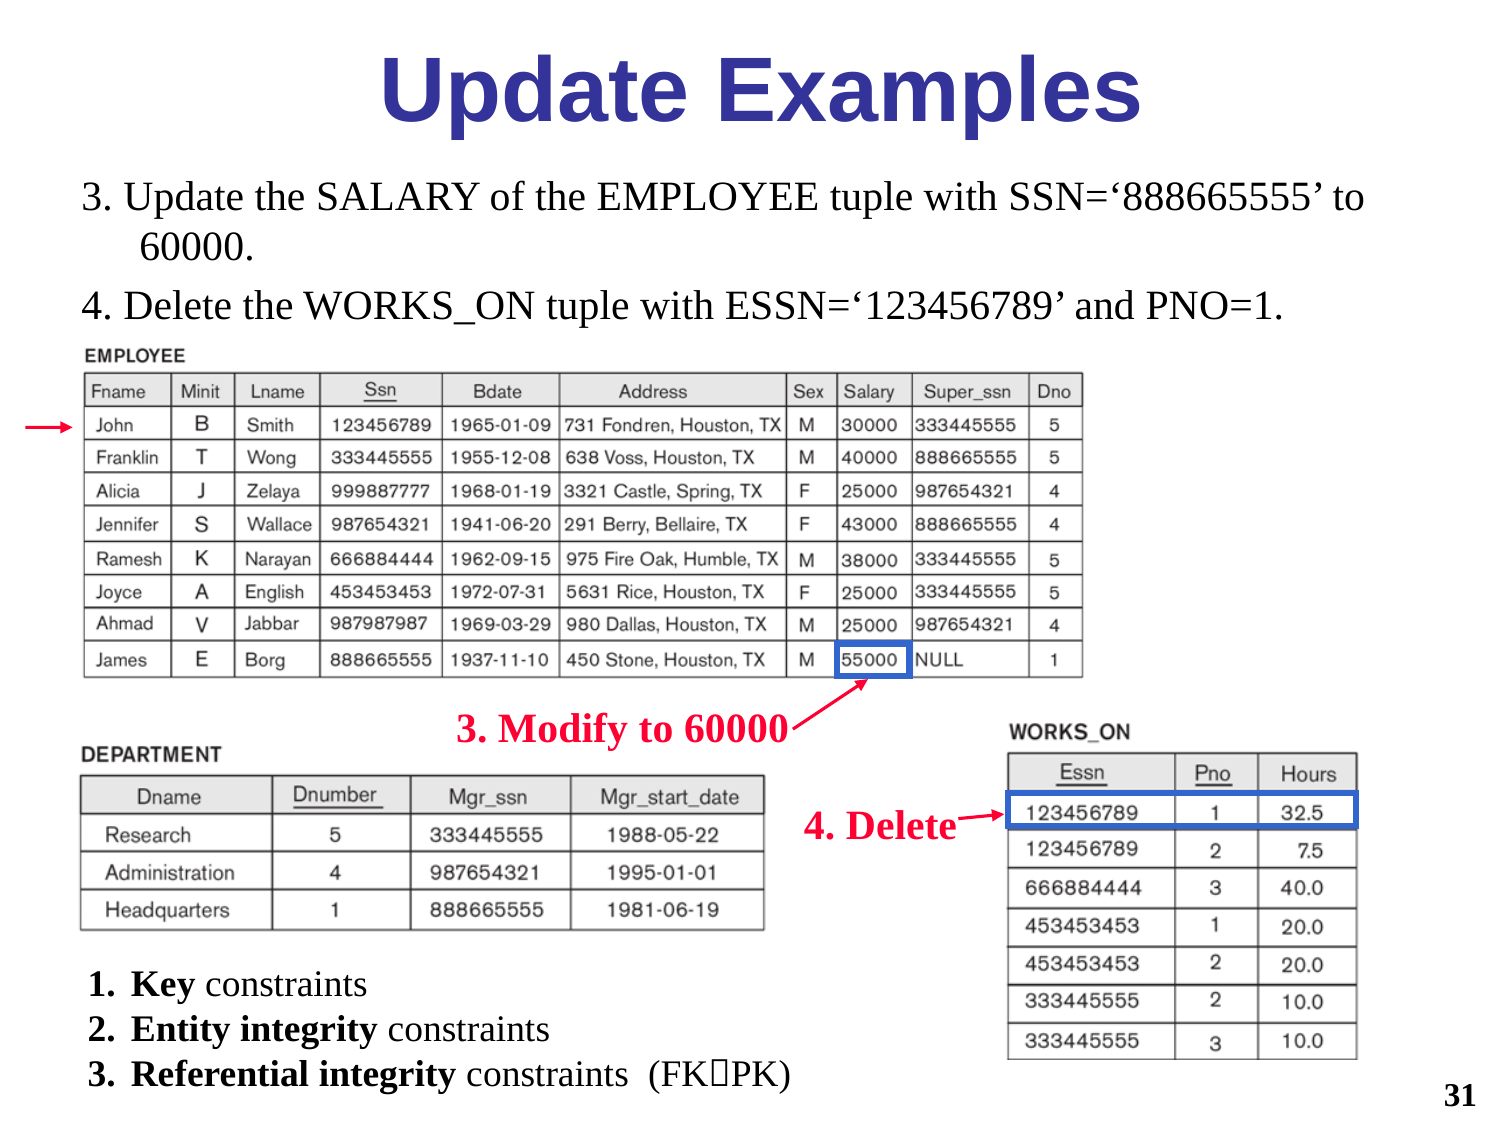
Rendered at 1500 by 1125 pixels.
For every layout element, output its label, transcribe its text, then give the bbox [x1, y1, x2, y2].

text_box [789, 790, 1005, 857]
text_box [1001, 717, 1361, 1060]
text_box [78, 343, 1088, 685]
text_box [441, 678, 869, 759]
title Update Examples [66, 10, 1458, 160]
slide_number 31 [1179, 1061, 1493, 1125]
text_box [25, 421, 72, 434]
text_box Key constraints Entity integrity constraints Referential integrity constraints (FKPK) [72, 951, 877, 1102]
list 3. Update the SALARY of the EMPLOYEE tuple with SSN=‘888665555’ to 60000. 4. Delete the WORKS_ON tuple with ESSN=‘123456789’ and PNO=1. 4. [66, 161, 1458, 343]
picture [74, 741, 767, 934]
